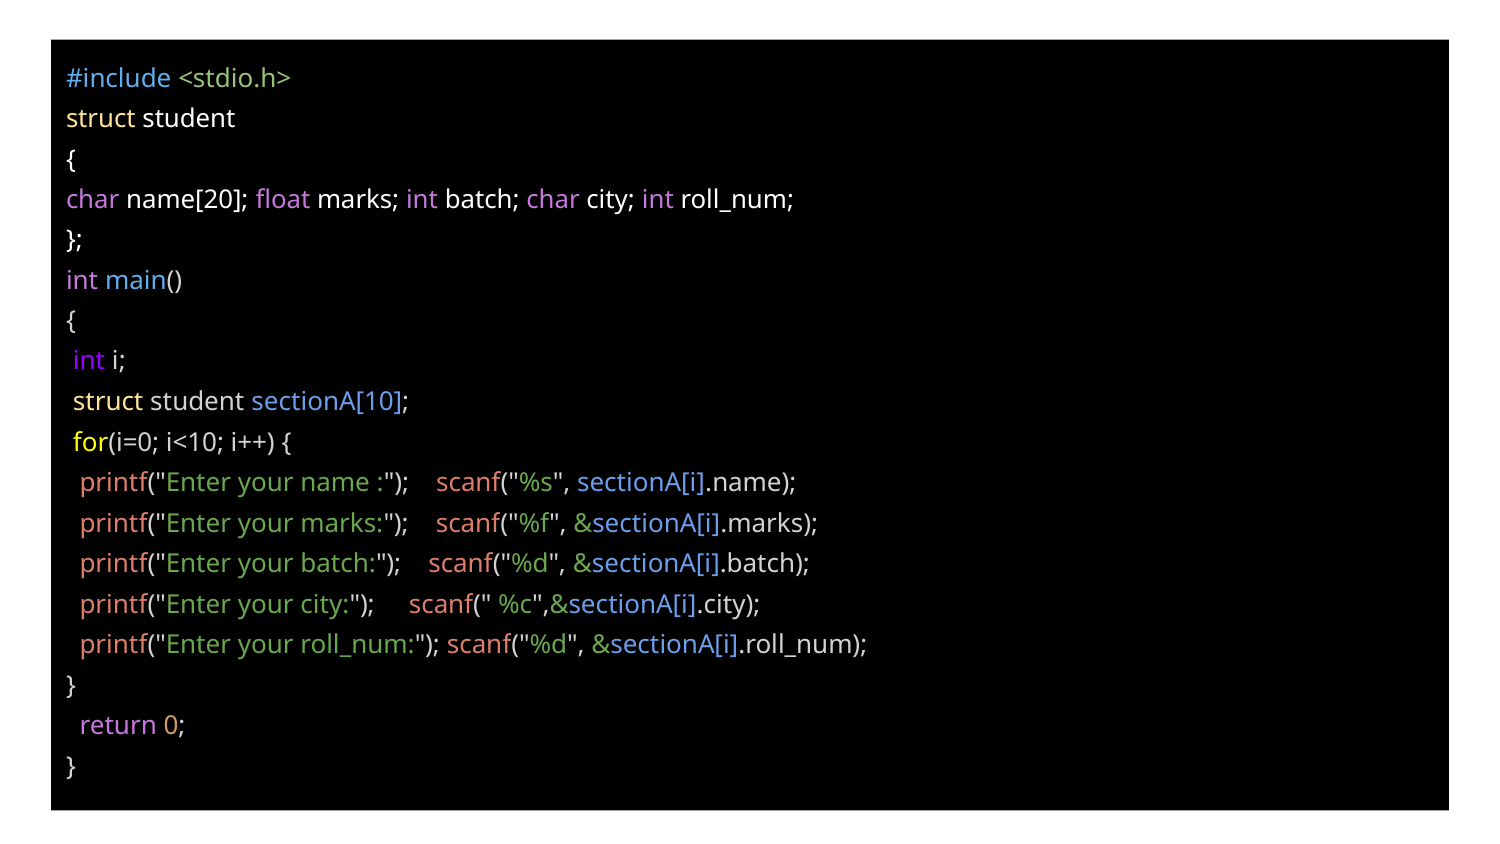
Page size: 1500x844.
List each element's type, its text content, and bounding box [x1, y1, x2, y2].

list #include <stdio.h> struct student { char name[20]; float marks; int batch; char city; int roll_num; }; int main() { int i; struct student sectionA[10]; for(i=0; i<10; i++) { printf("Enter your name :"); scanf("%s", sectionA[i].name); printf("Enter your marks:"); scanf("%f", &sectionA[i].marks); printf("Enter your batch:"); scanf("%d", &sectionA[i].batch); printf("Enter your city:"); scanf(" %c",&sectionA[i].city); printf("Enter your roll_num:"); scanf("%d", &sectionA[i].roll_num); } return 0; } [51, 39, 1449, 811]
